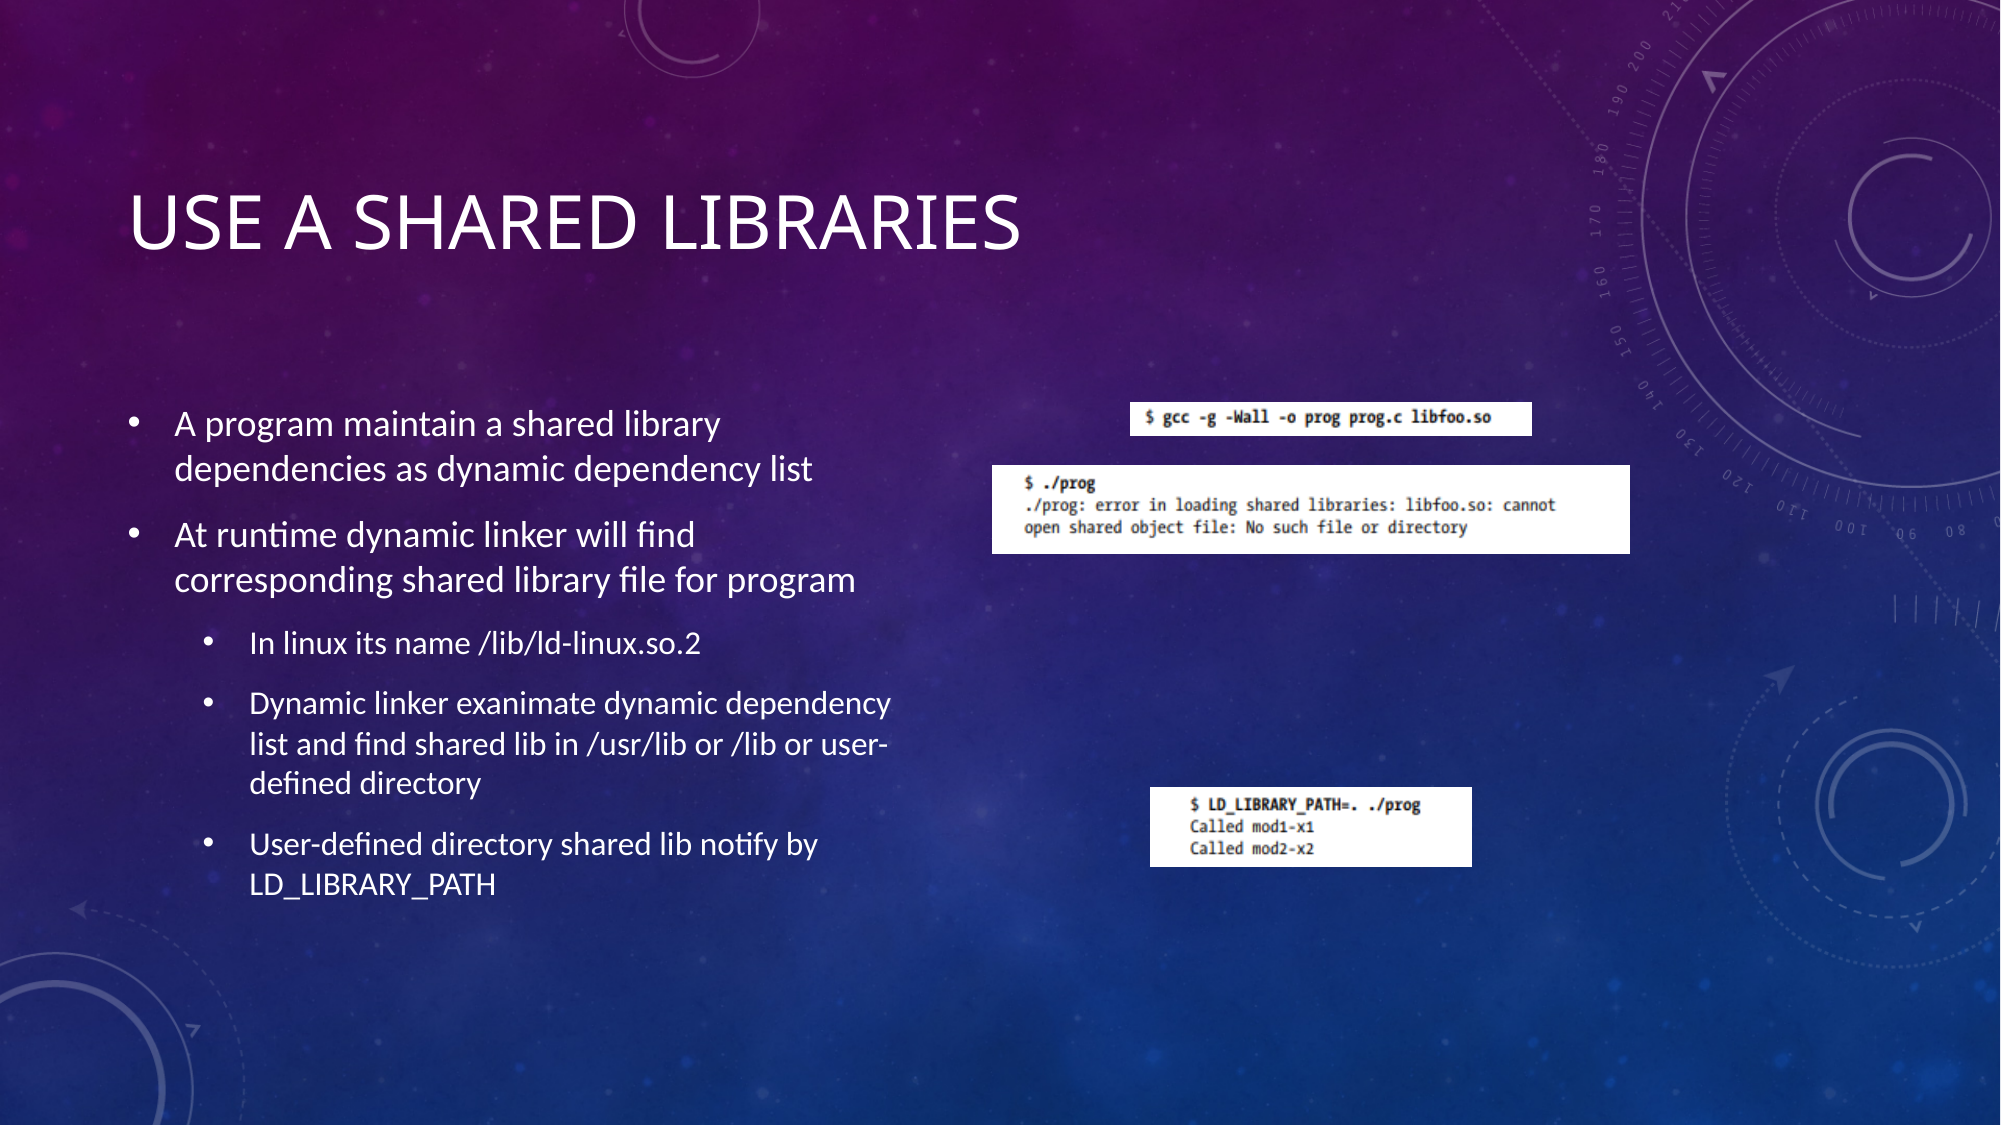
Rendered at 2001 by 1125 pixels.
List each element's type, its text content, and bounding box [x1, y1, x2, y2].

title Use a shared libraries [112, 99, 1775, 339]
picture [0, 0, 2001, 1125]
list A program maintain a shared library dependencies as dynamic dependency list At runtime dynamic linker will find corresponding shared library file for program In linux its name /lib/ld-linux.so.2 Dynamic linker exanimate dynamic dependency list and find shared lib in /usr/lib or /lib or user-defined directory User-defined directory shared lib notify by LD_LIBRARY_PATH [112, 351, 932, 950]
